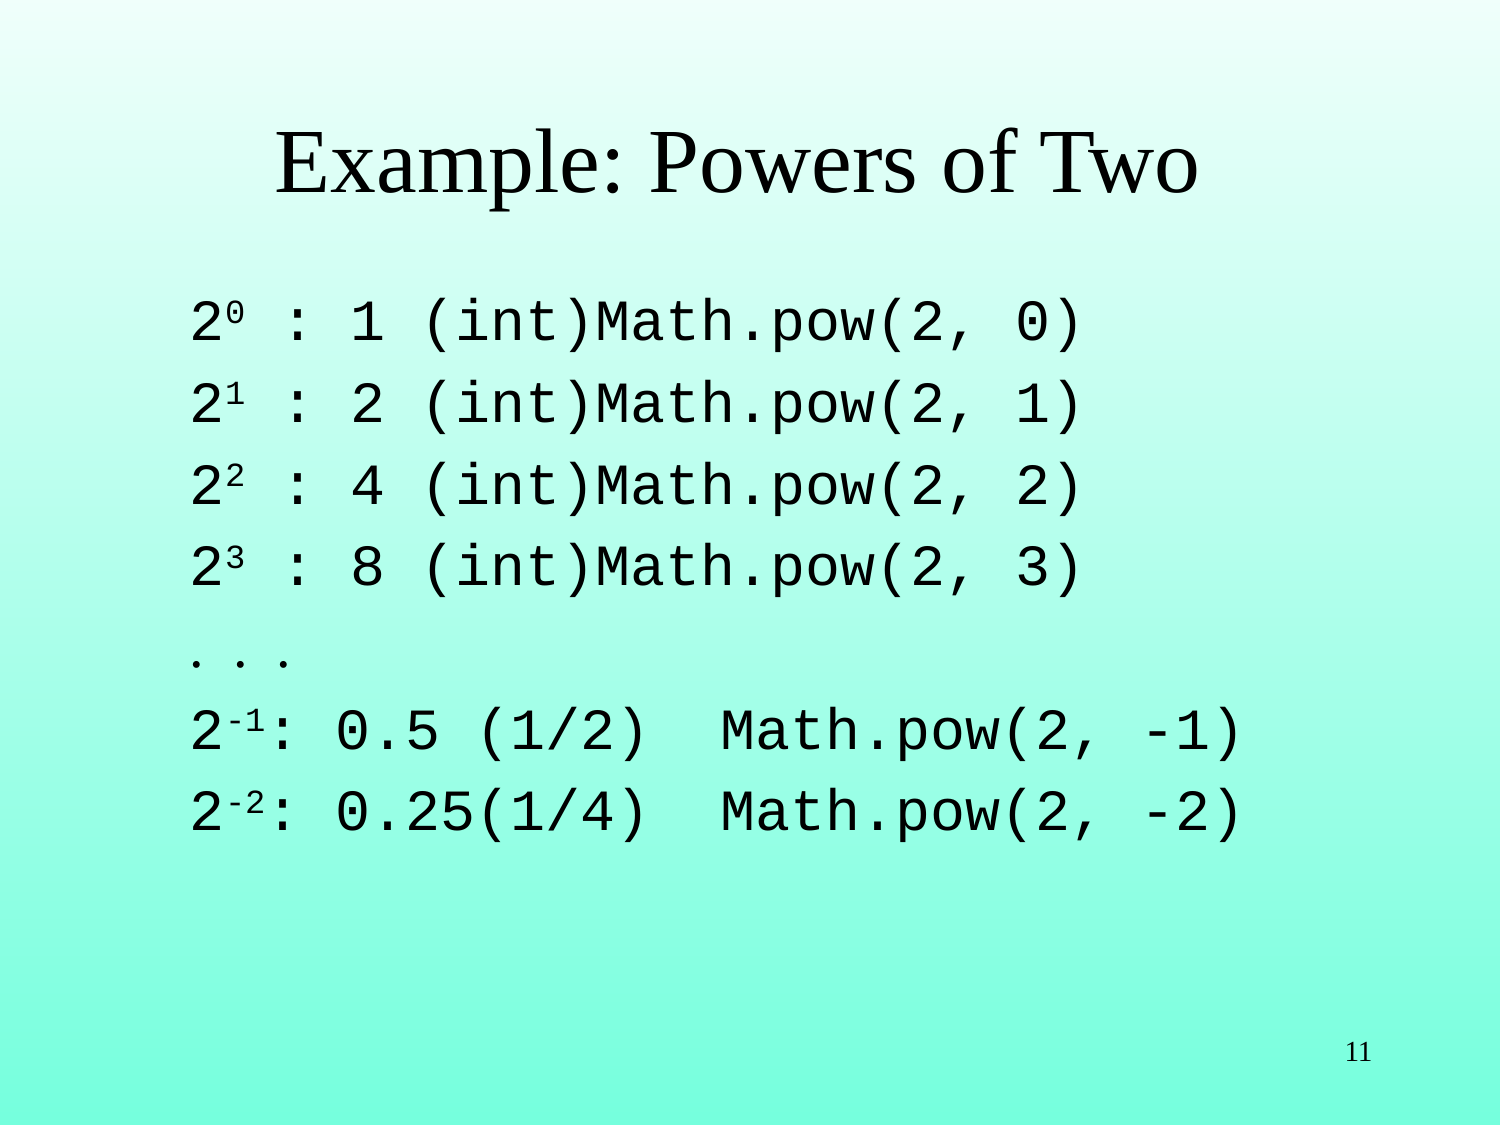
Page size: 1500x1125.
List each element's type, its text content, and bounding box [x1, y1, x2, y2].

list 20 : 1 (int)Math.pow(2, 0) 21 : 2 (int)Math.pow(2, 1) 22 : 4 (int)Math.pow(2, 2) 23 : 8 (int)Math.pow(2, 3) . . . 2-1: 0.5 (1/2) Math.pow(2, -1) 2-2: 0.25(1/4) Math.pow(2, -2) [174, 275, 1400, 950]
slide_number 11 [1074, 1024, 1388, 1101]
title Example: Powers of Two [112, 62, 1388, 250]
